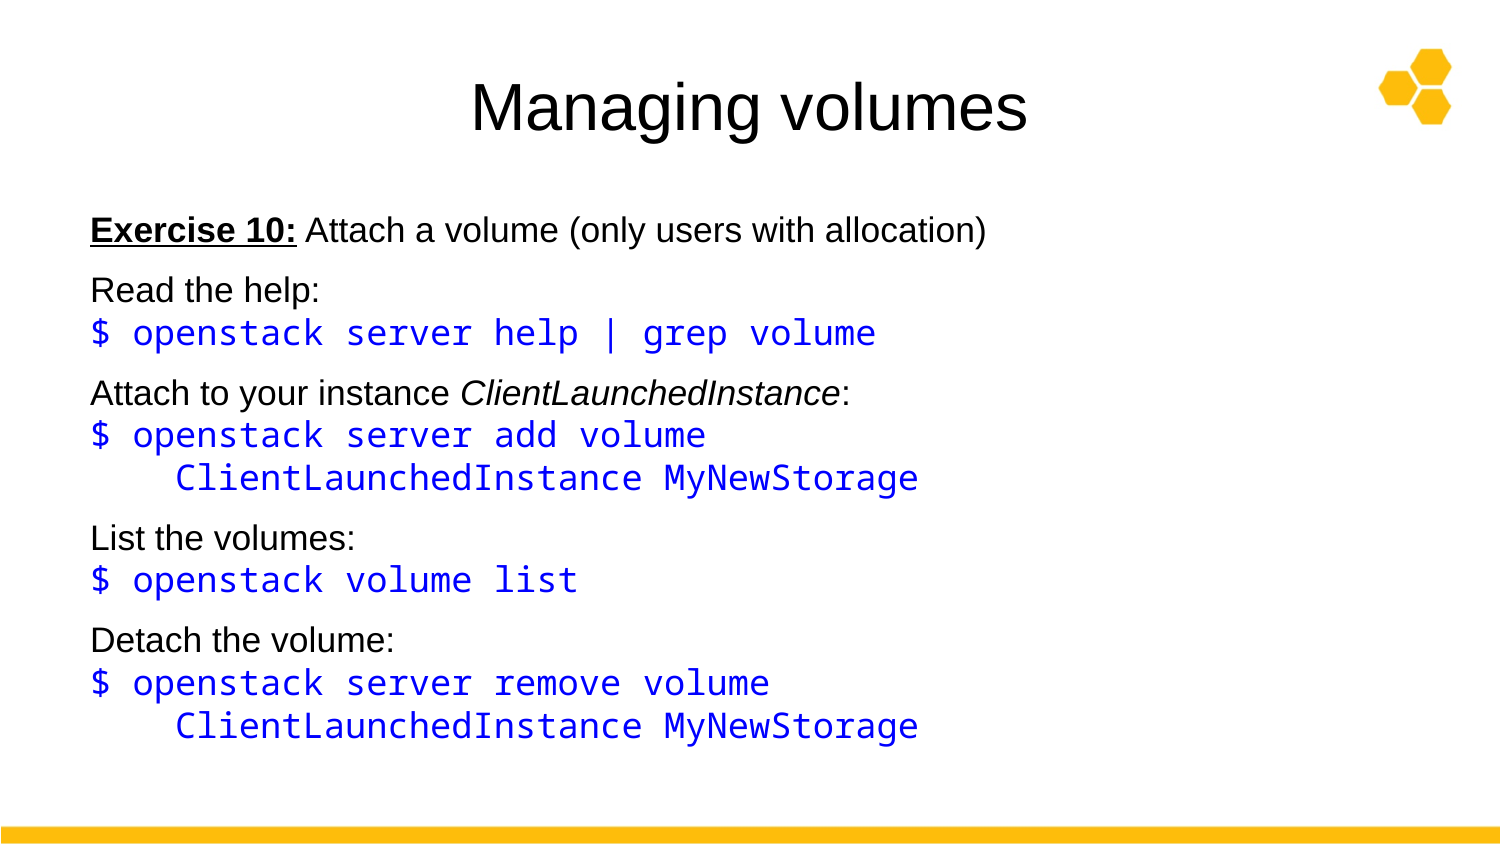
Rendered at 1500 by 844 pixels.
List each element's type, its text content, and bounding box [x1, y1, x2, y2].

list Exercise 10: Attach a volume (only users with allocation) Read the help: $ openstack server help | grep volume Attach to your instance ClientLaunchedInstance: $ openstack server add volume ClientLaunchedInstance MyNewStorage List the volumes: $ openstack volume list Detach the volume: $ openstack server remove volume ClientLaunchedInstance MyNewStorage [75, 199, 1425, 754]
title Managing volumes [75, 33, 1425, 175]
picture [0, 0, 1500, 844]
